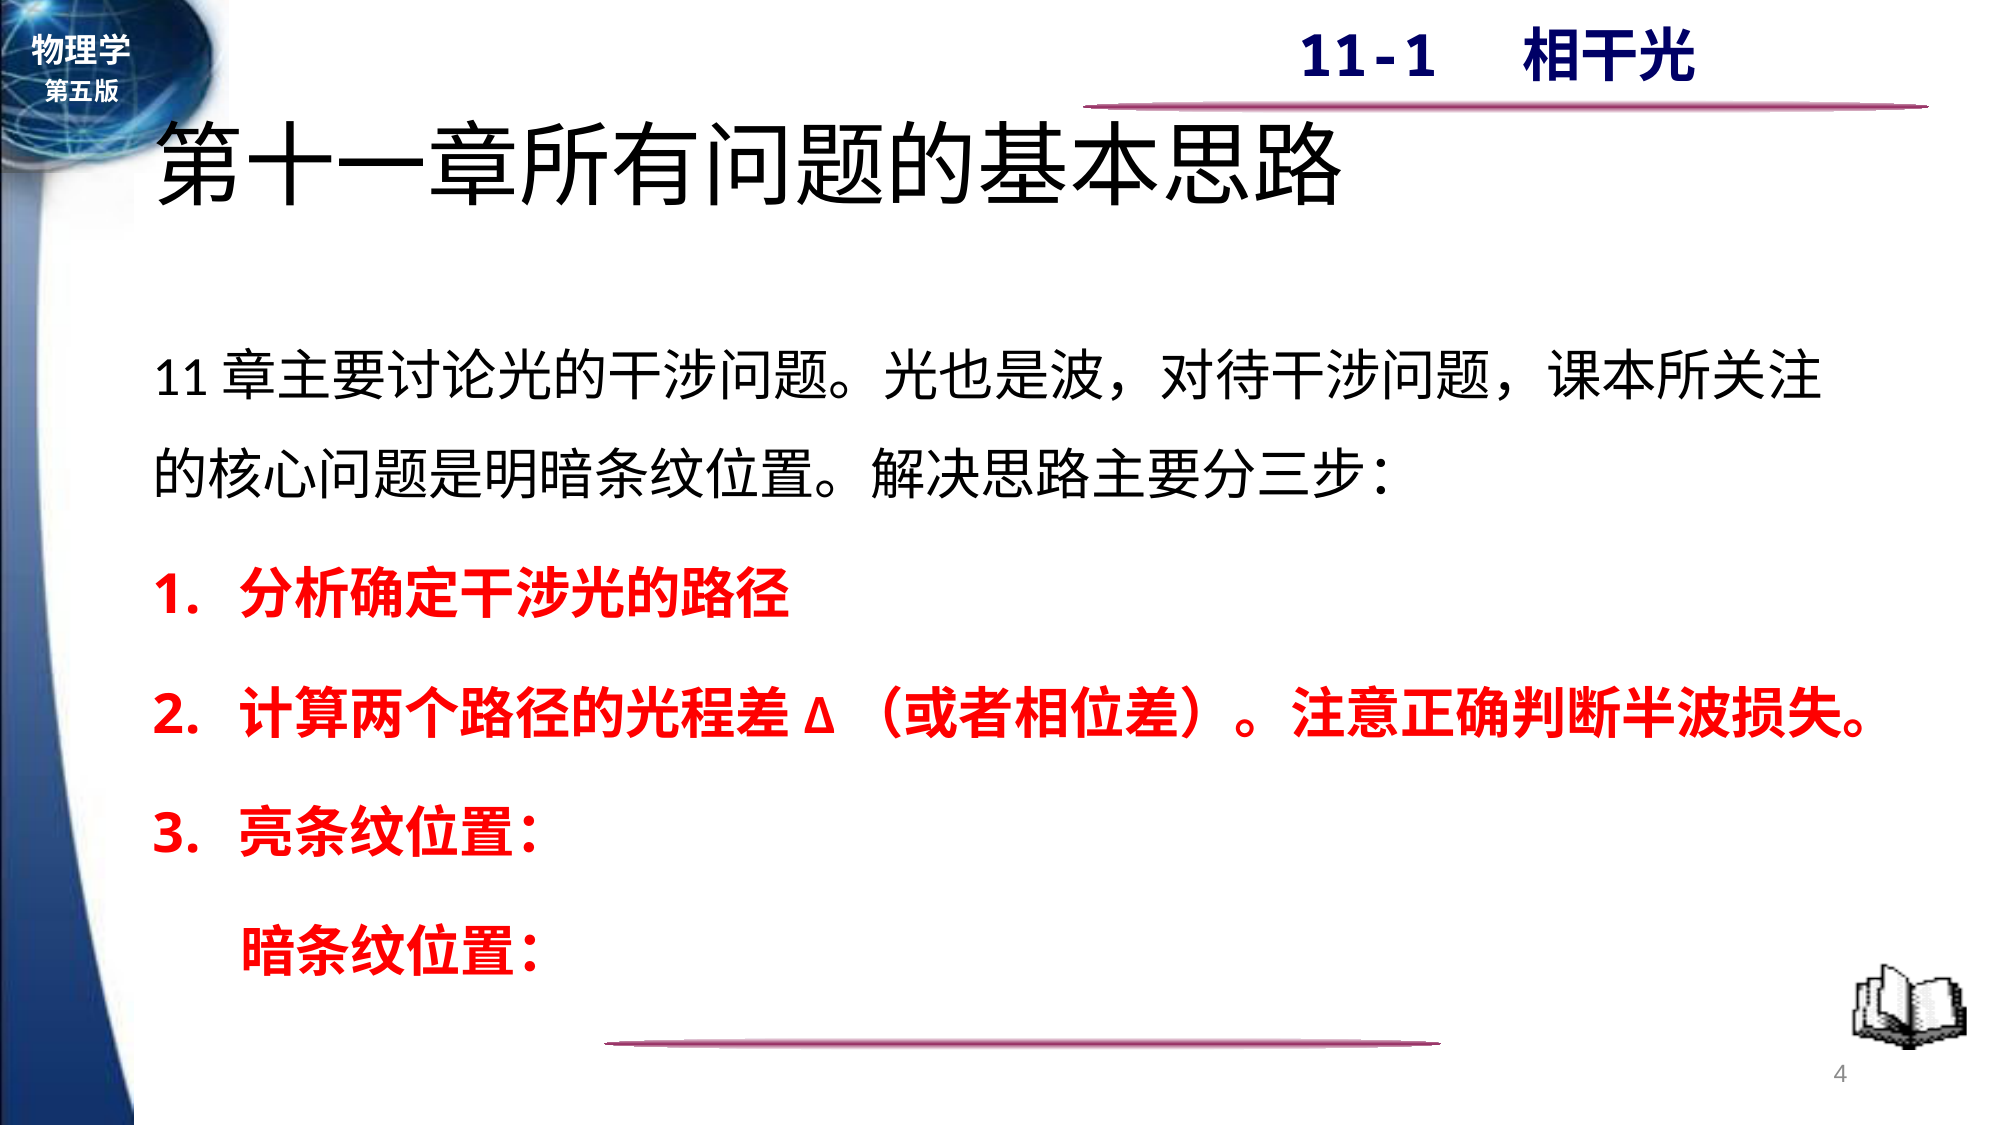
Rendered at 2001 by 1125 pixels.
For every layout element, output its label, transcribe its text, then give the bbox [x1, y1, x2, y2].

picture [0, 0, 229, 1125]
title 第十一章所有问题的基本思路 [137, 59, 1863, 278]
picture [1850, 962, 1967, 1050]
slide_number 4 [1412, 1042, 1863, 1103]
